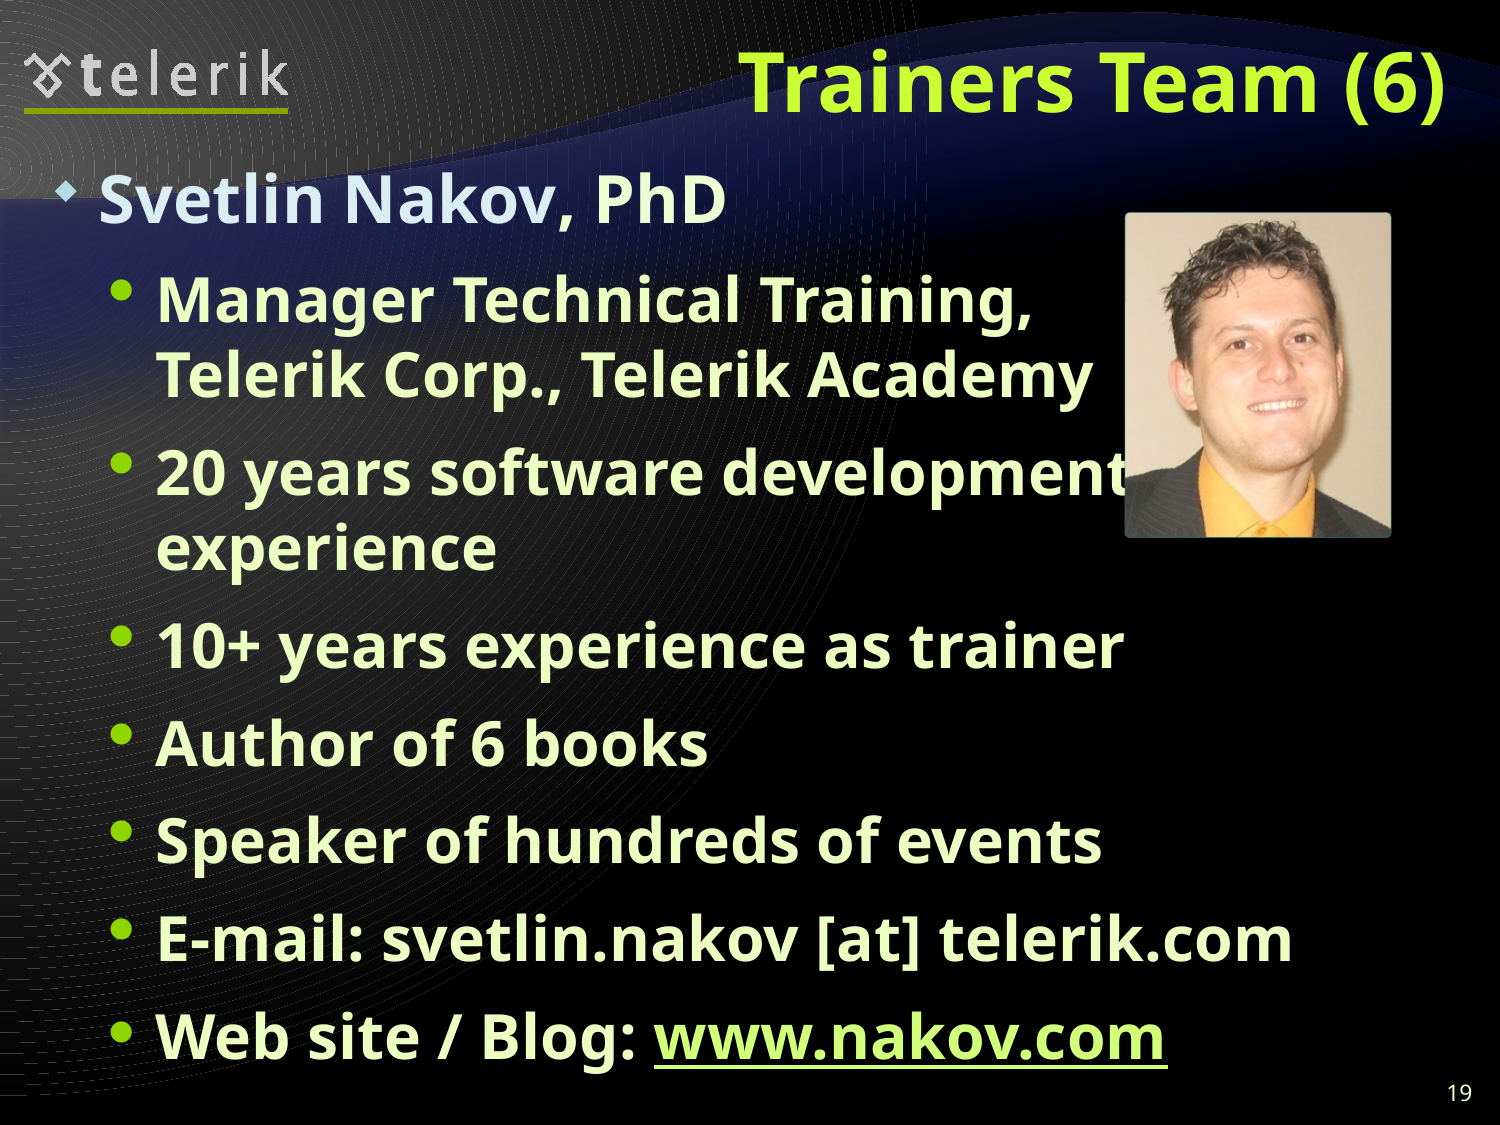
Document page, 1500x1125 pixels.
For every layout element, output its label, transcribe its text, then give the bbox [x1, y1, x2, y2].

list Svetlin Nakov, PhD Manager Technical Training, Telerik Corp., Telerik Academy 20 years software development experience 10+ years experience as trainer Author of 6 books Speaker of hundreds of events E-mail: svetlin.nakov [at] telerik.com Web site / Blog: www.nakov.com [37, 149, 1463, 1092]
title Trainers Team (6) [300, 12, 1463, 149]
picture [24, 49, 288, 114]
picture [1124, 212, 1392, 538]
slide_number 19 [1412, 1074, 1488, 1113]
